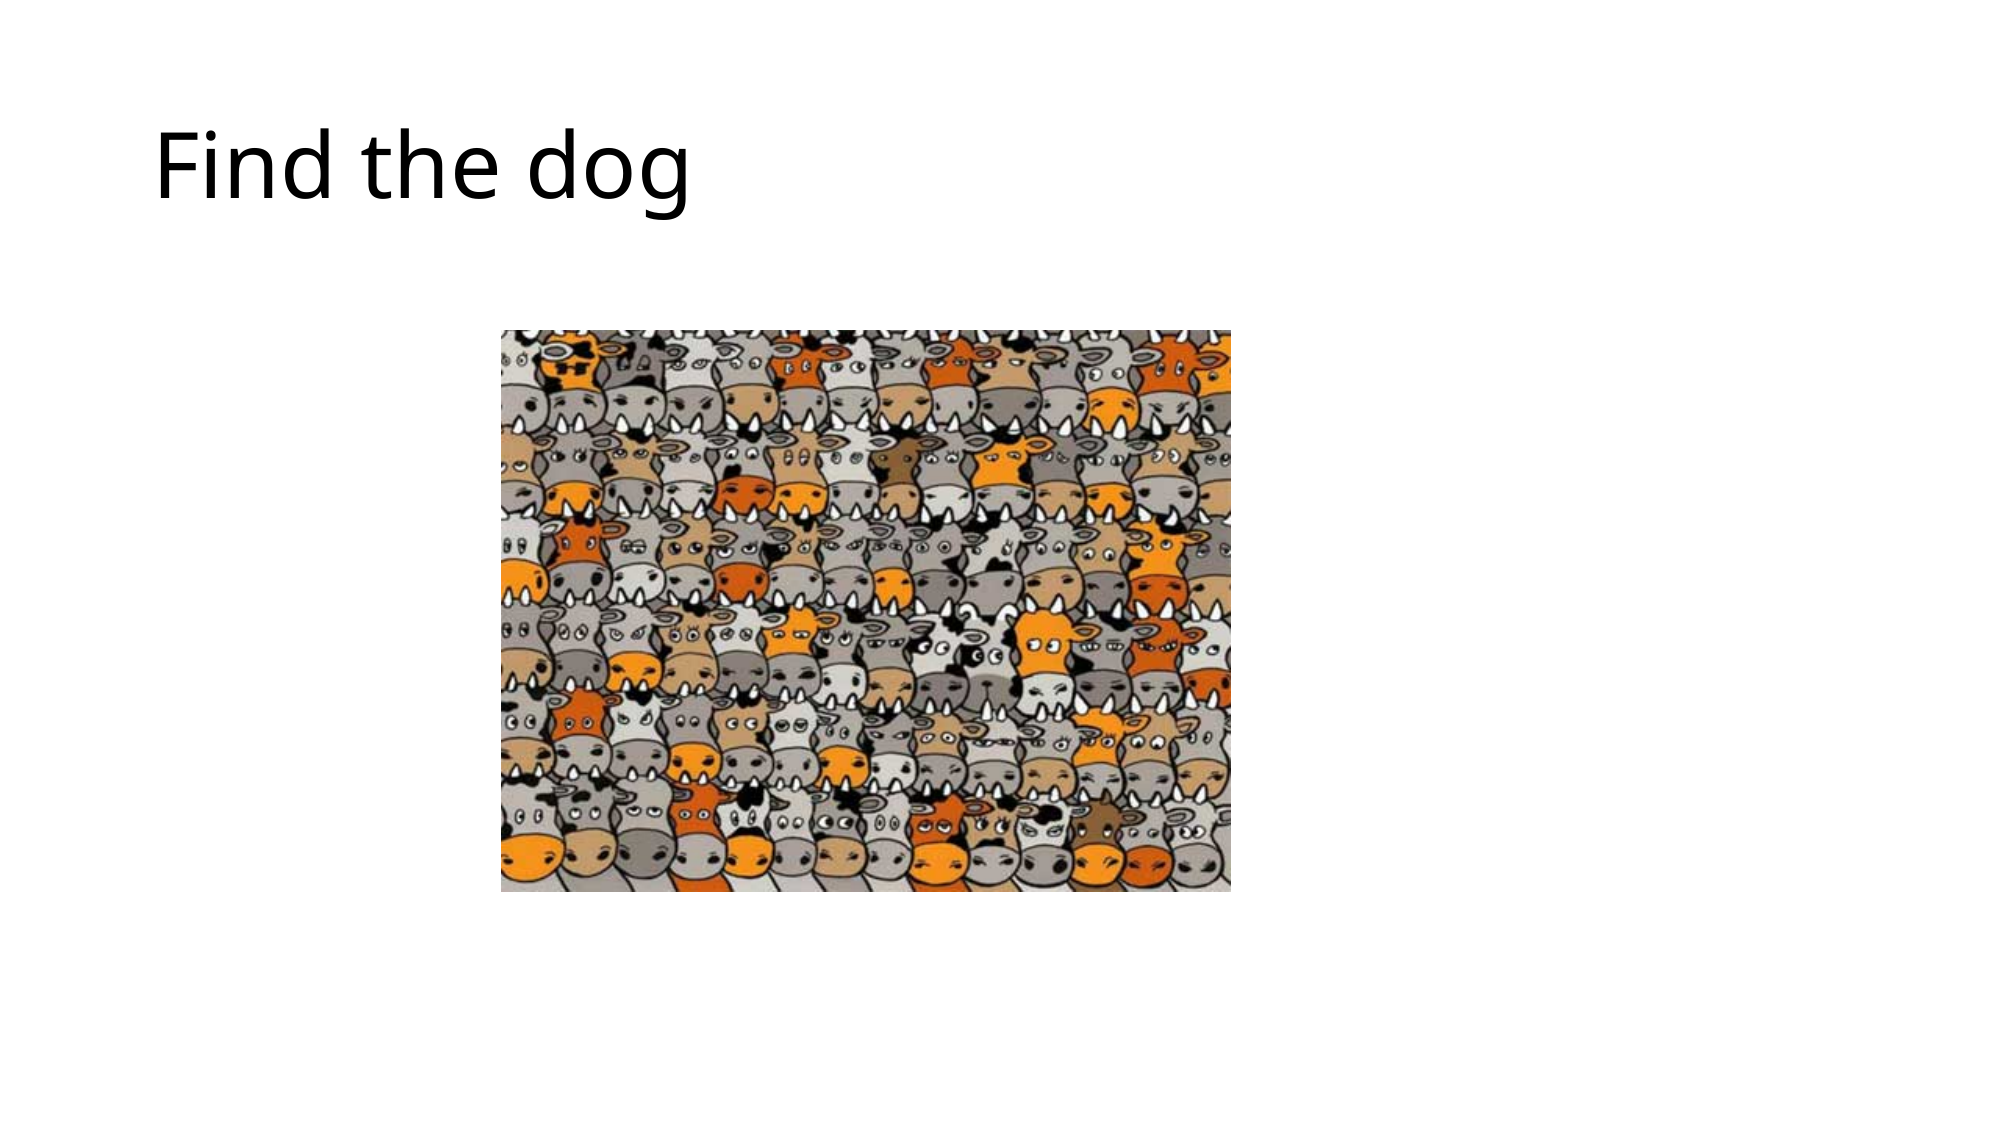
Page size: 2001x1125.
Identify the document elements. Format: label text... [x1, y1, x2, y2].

picture [500, 330, 1231, 892]
title Find the dog [137, 59, 1863, 278]
